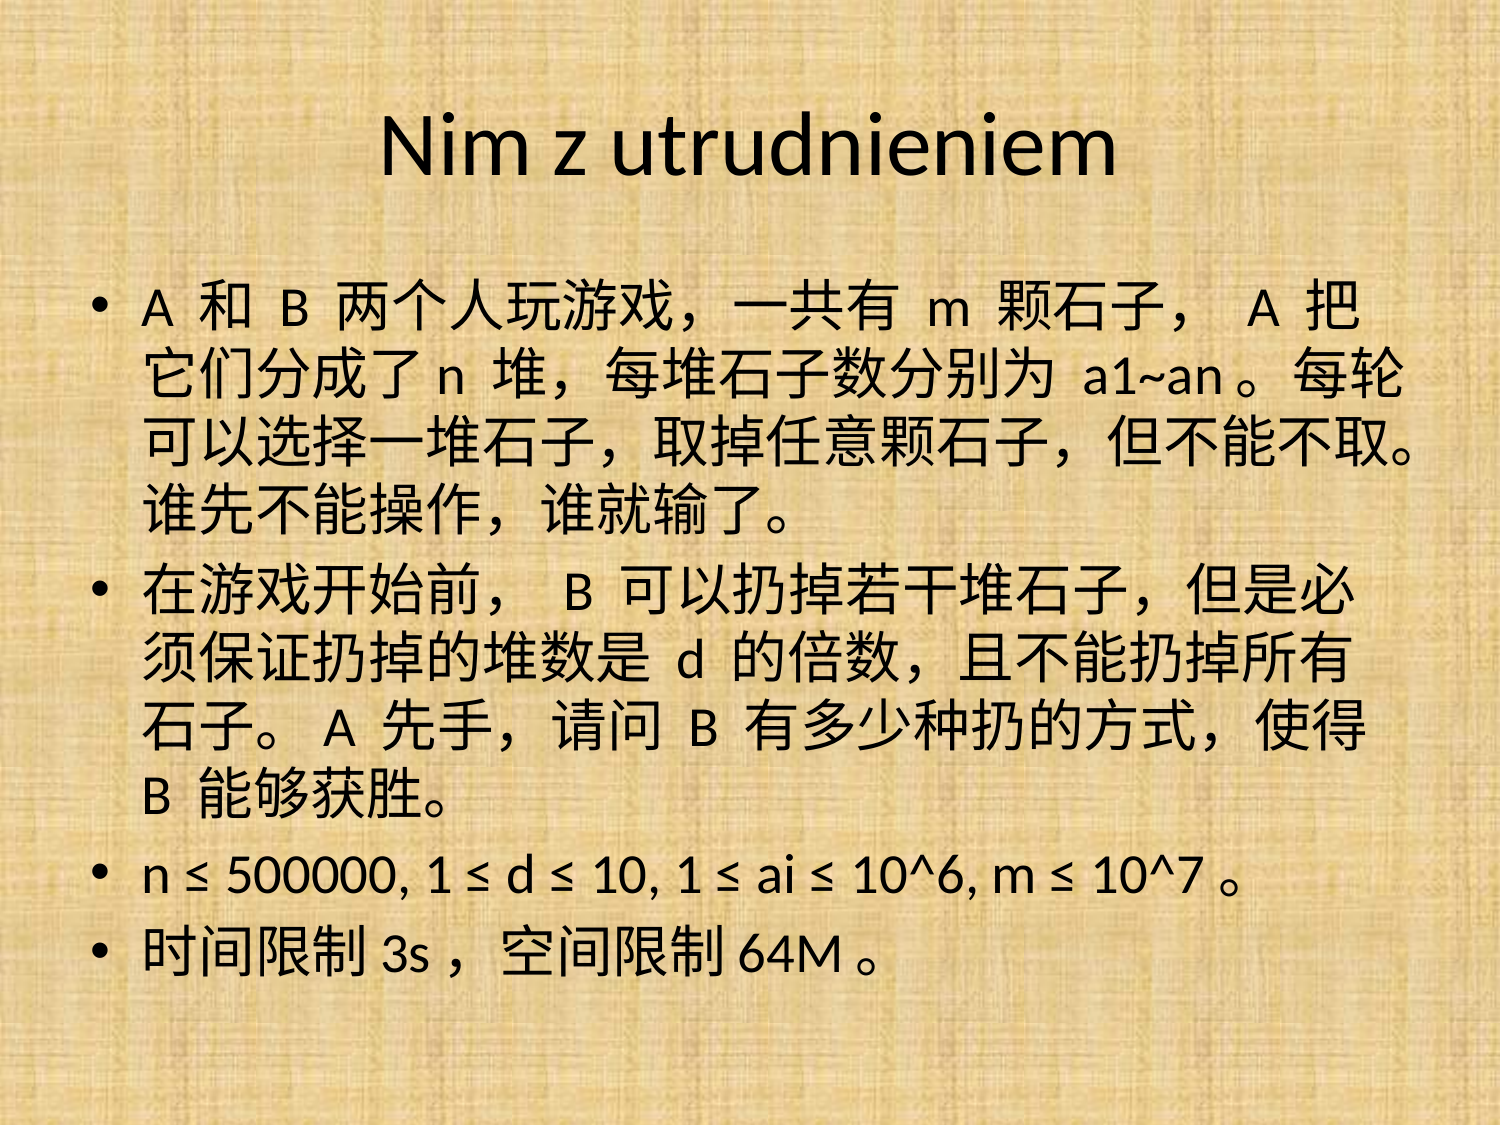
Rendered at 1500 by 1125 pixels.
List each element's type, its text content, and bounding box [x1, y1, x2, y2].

picture [0, 0, 1500, 1125]
title Nim z utrudnieniem [75, 45, 1425, 233]
list A 和 B 两个人玩游戏，一共有 m 颗石子， A 把它们分成了n 堆，每堆石子数分别为 a1~an。每轮可以选择一堆石子，取掉任意颗石子，但不能不取。谁先不能操作，谁就输了。 在游戏开始前， B 可以扔掉若干堆石子，但是必须保证扔掉的堆数是 d 的倍数，且不能扔掉所有石子。A 先手，请问 B 有多少种扔的方式，使得 B 能够获胜。 n ≤ 500000, 1 ≤ d ≤ 10, 1 ≤ ai ≤ 10^6, m ≤ 10^7。 时间限制3s，空间限制64M。 [75, 262, 1425, 1005]
